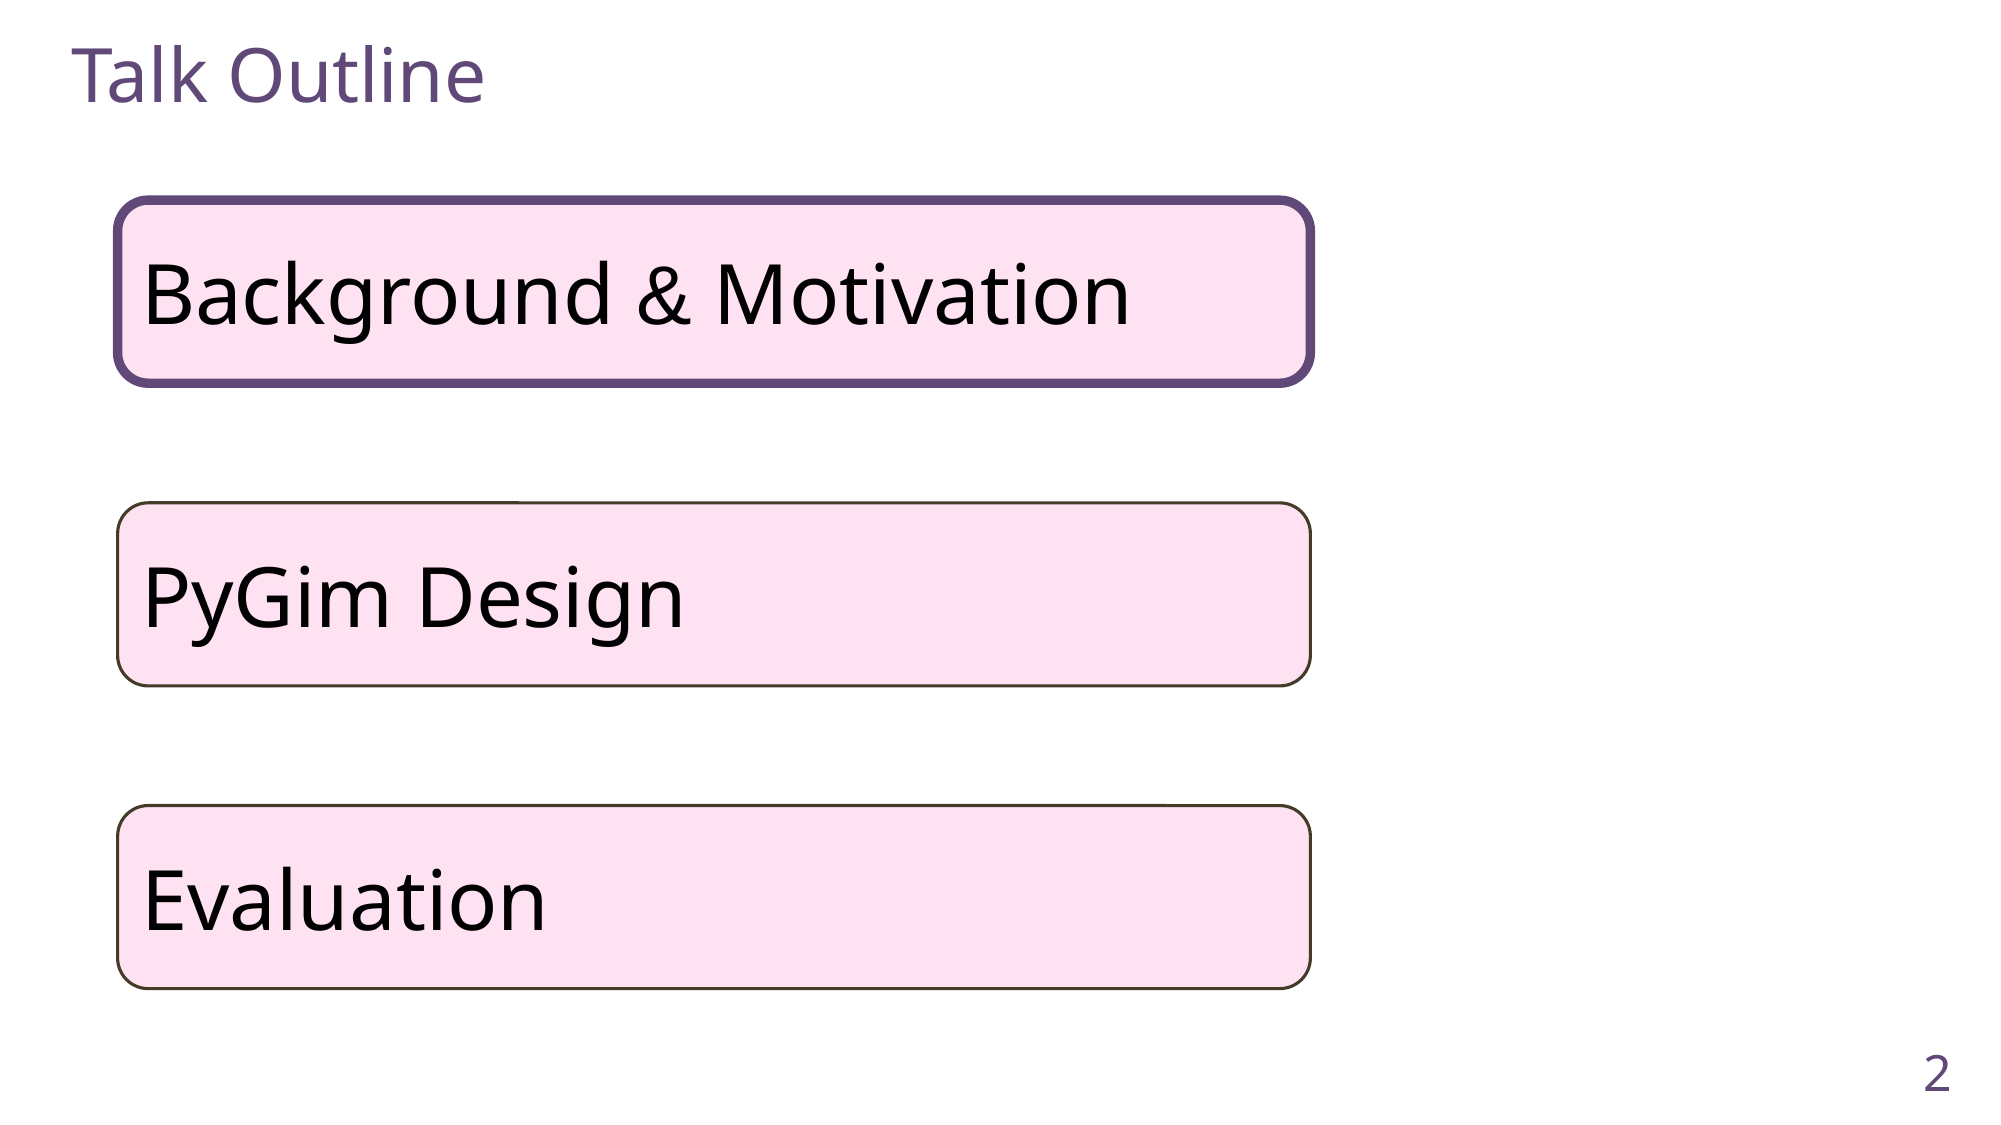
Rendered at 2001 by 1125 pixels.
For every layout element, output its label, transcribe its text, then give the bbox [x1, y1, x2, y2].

slide_number 2 [1516, 1041, 1967, 1102]
text_box Background & Motivation [116, 199, 1312, 385]
text_box PyGim Design [116, 501, 1312, 687]
text_box Talk Outline [56, 9, 1944, 148]
text_box Evaluation [116, 804, 1312, 990]
